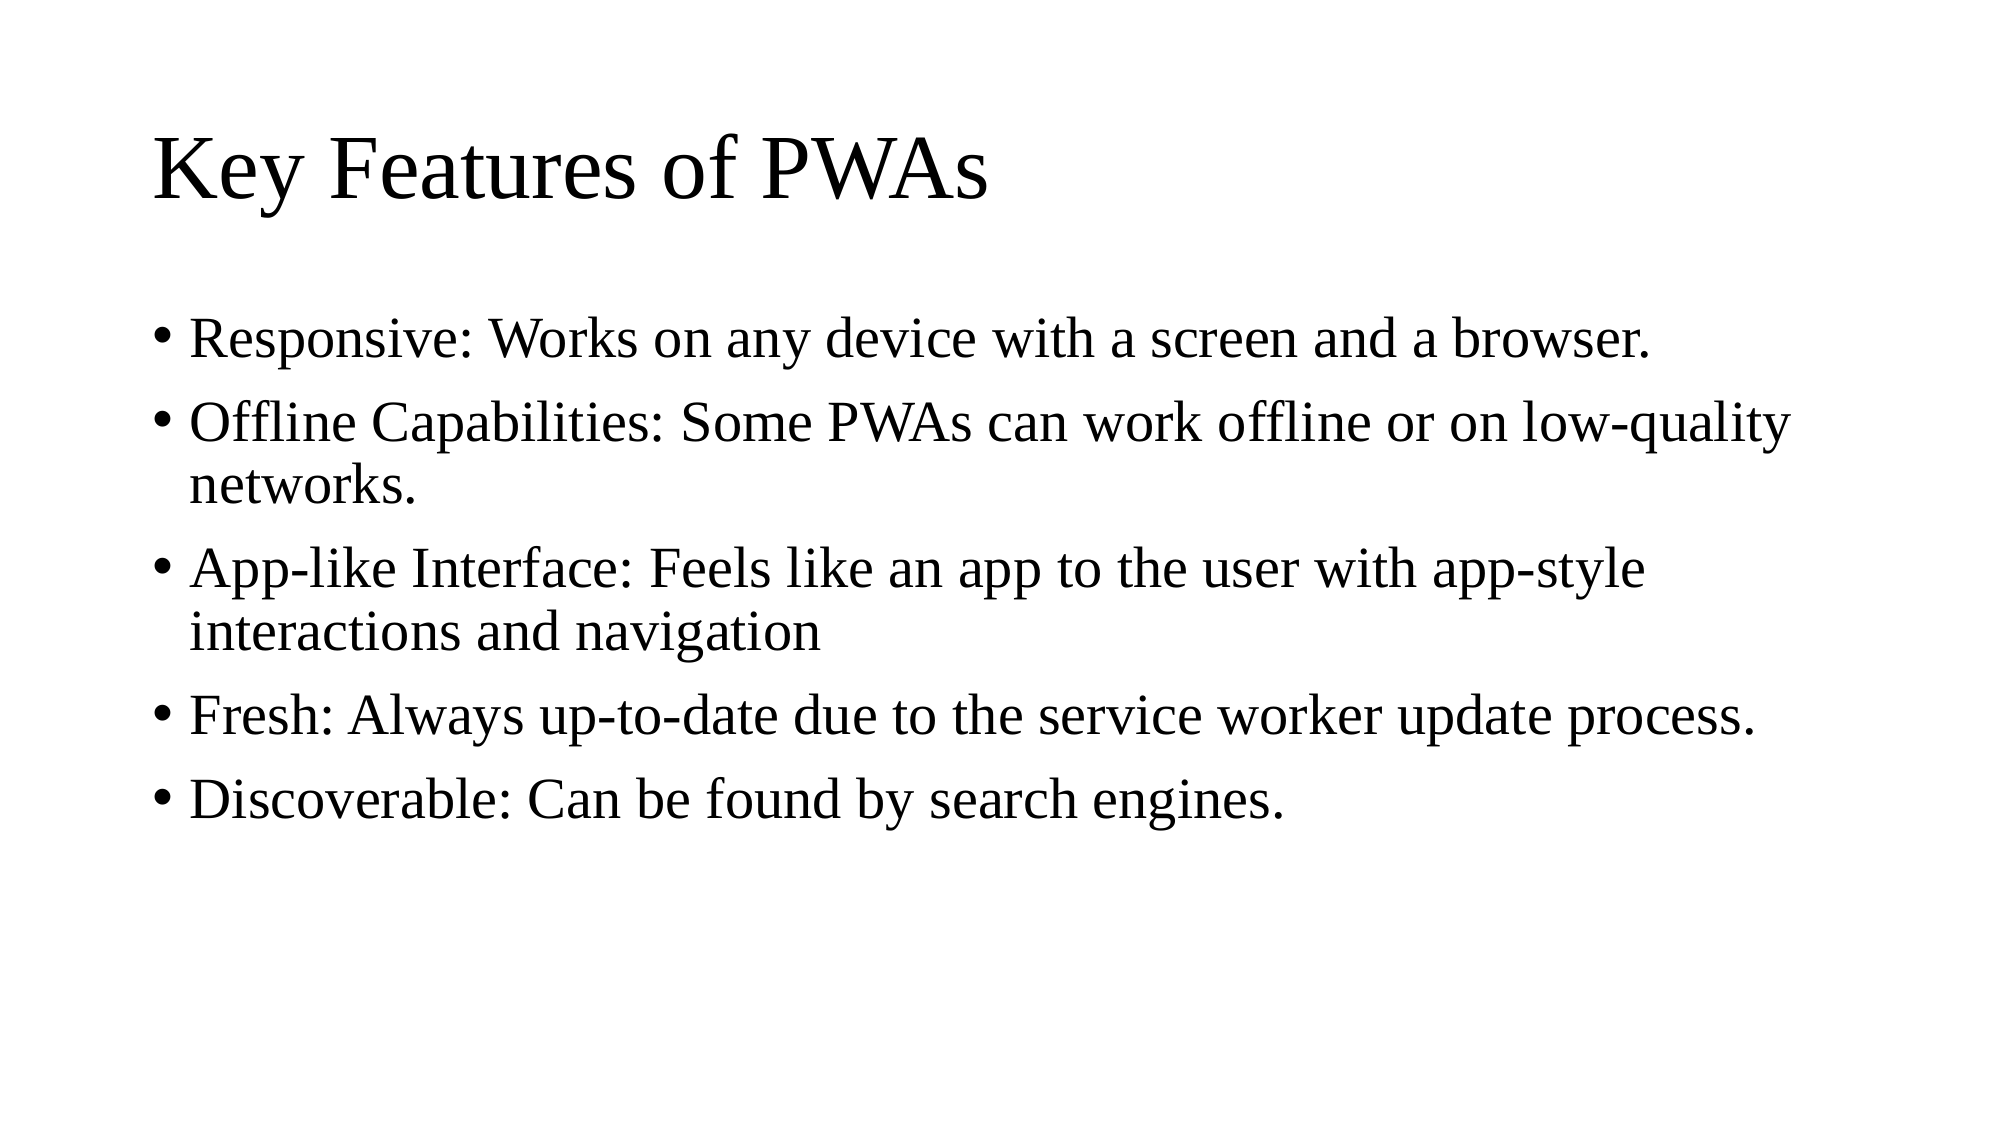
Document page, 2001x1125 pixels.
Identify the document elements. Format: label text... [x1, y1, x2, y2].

title Key Features of PWAs [137, 59, 1863, 278]
list Responsive: Works on any device with a screen and a browser. Offline Capabilities: Some PWAs can work offline or on low-quality networks. App-like Interface: Feels like an app to the user with app-style interactions and navigation Fresh: Always up-to-date due to the service worker update process. Discoverable: Can be found by search engines. [137, 299, 1863, 1014]
